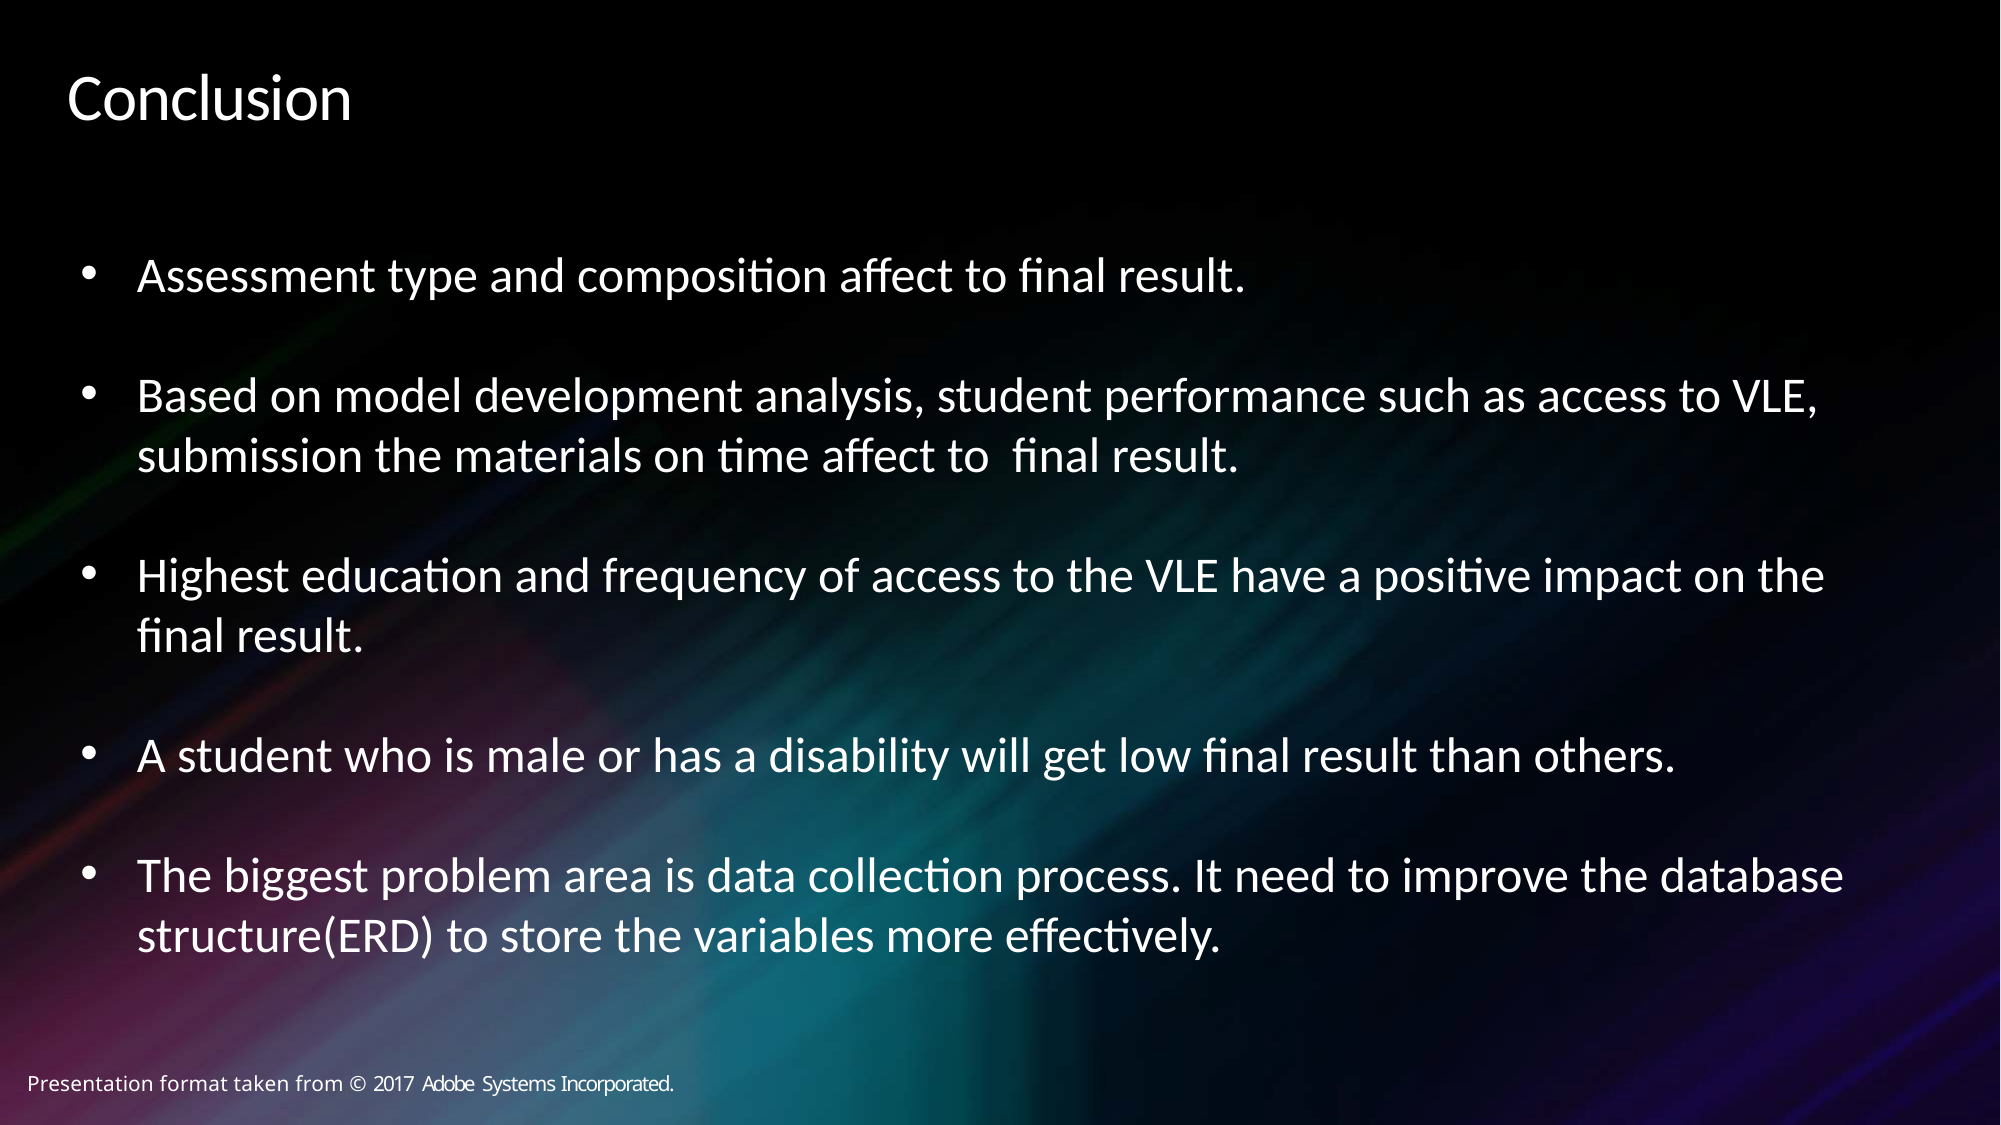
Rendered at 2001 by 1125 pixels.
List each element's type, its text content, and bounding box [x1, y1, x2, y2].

text_box Conclusion [65, 53, 1363, 134]
picture [0, 0, 2001, 1125]
text_box Presentation format taken from © 2017 Adobe Systems Incorporated. [24, 1071, 850, 1097]
text_box Assessment type and composition affect to final result. Based on model development analysis, student performance such as access to VLE, submission the materials on time affect to final result. Highest education and frequency of access to the VLE have a positive impact on the final result. A student who is male or has a disability will get low final result than others. The biggest problem area is data collection process. It need to improve the database structure(ERD) to store the variables more effectively. [65, 174, 1900, 1030]
